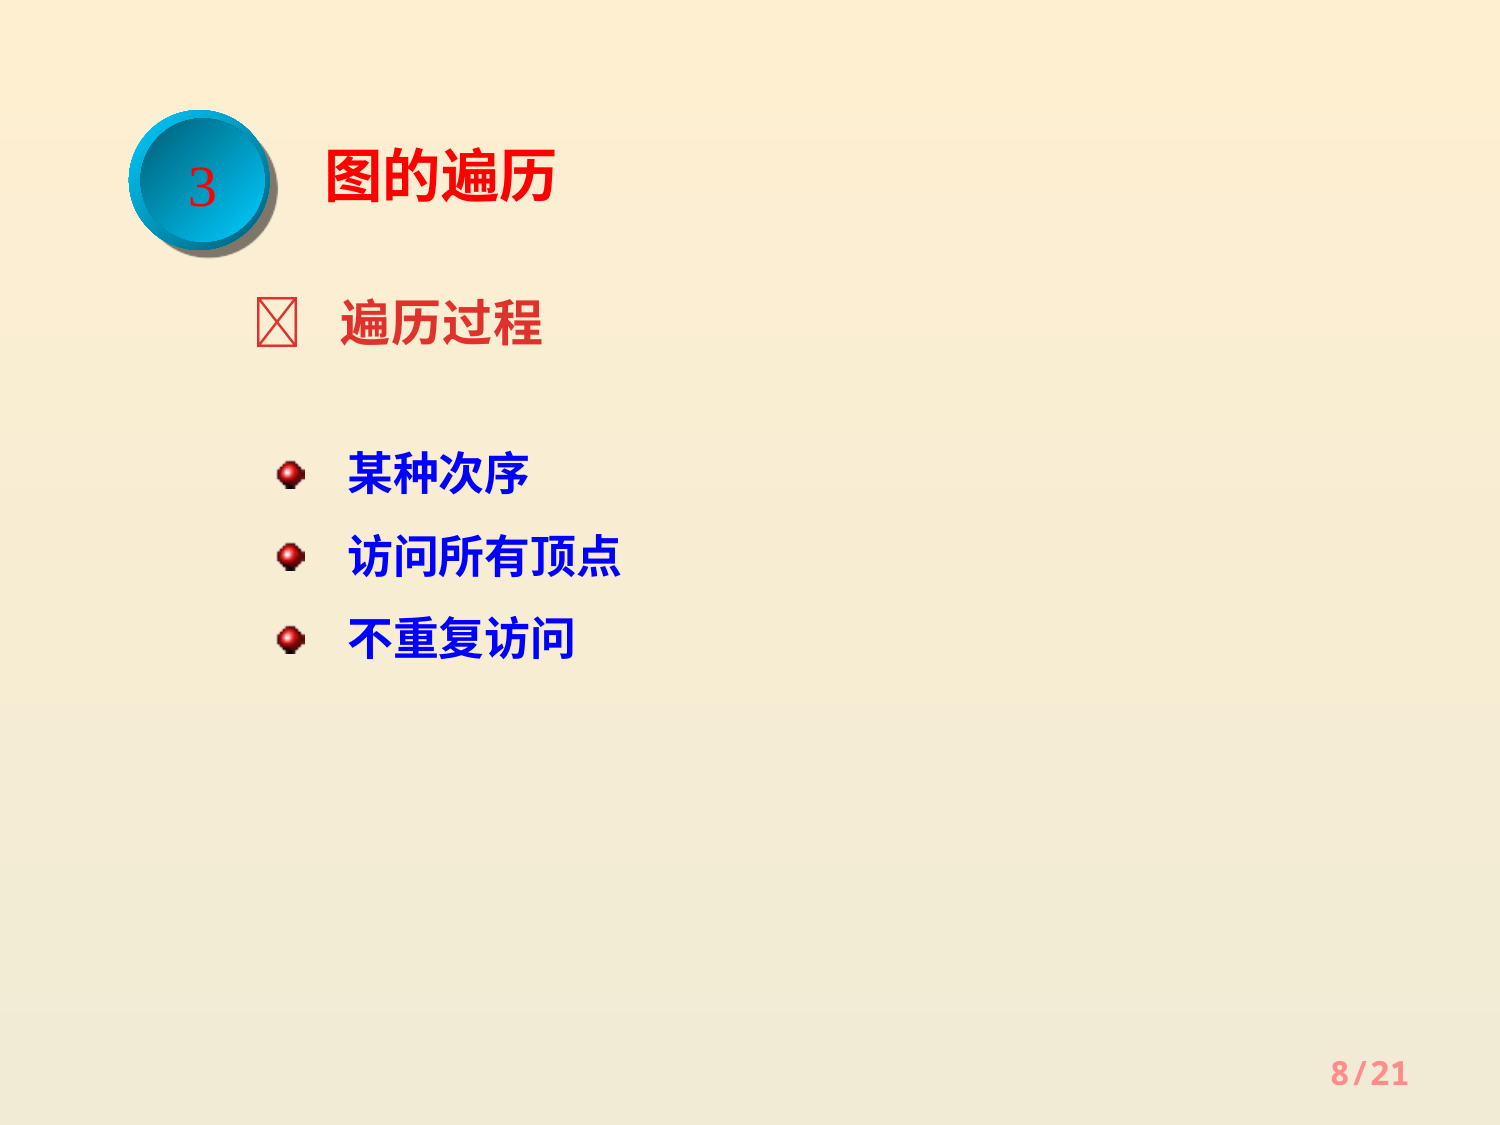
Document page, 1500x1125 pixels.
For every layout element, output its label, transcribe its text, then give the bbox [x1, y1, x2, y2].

text_box 图的遍历 [275, 125, 715, 217]
slide_number 8/21 [1074, 1042, 1425, 1103]
picture [272, 456, 305, 489]
text_box 某种次序 访问所有顶点 不重复访问 [257, 410, 704, 673]
text_box  遍历过程 [237, 281, 598, 359]
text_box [128, 109, 270, 251]
picture [272, 538, 305, 571]
picture [272, 621, 305, 654]
